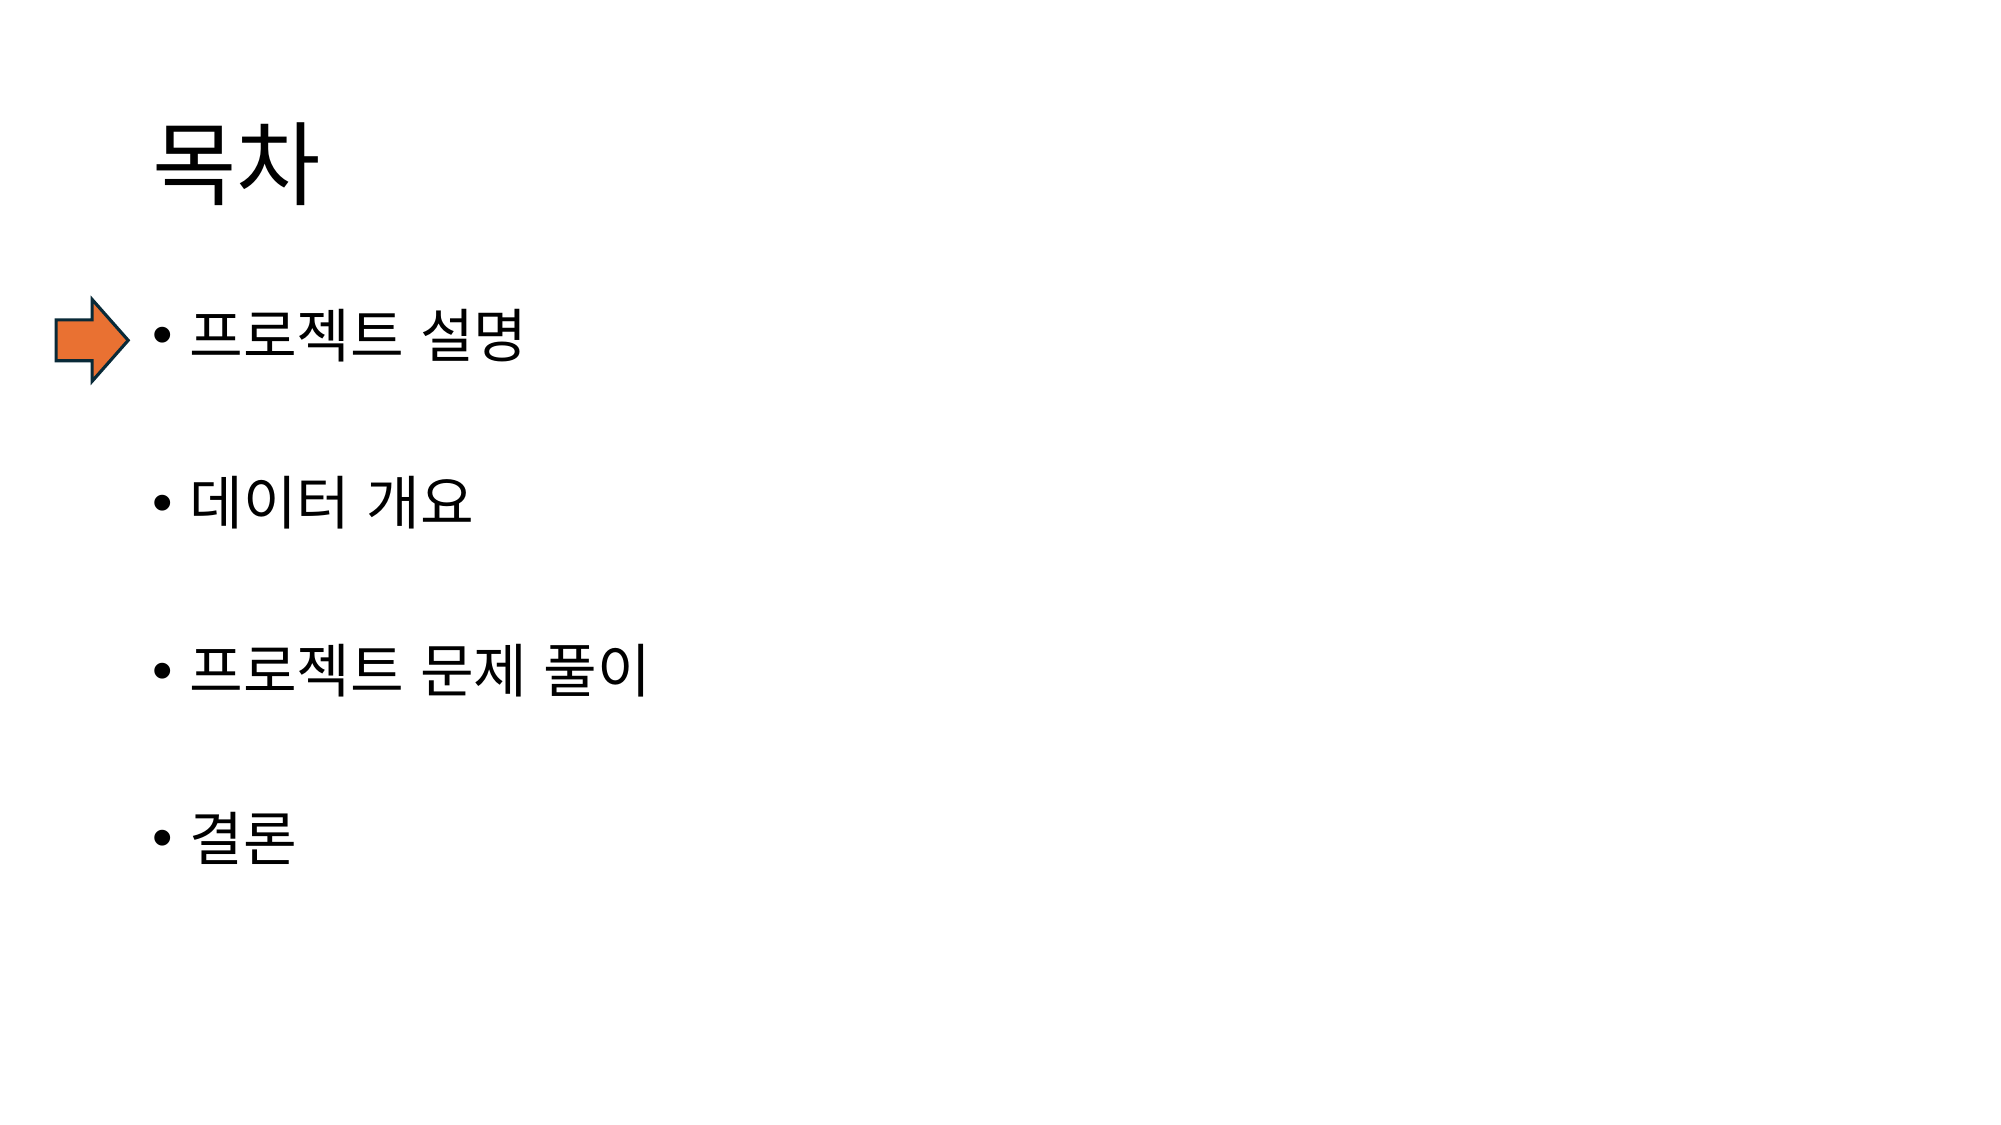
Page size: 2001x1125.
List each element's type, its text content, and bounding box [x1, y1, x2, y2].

text_box [54, 295, 131, 386]
list 프로젝트 설명 데이터 개요 프로젝트 문제 풀이 결론 [137, 299, 1863, 1014]
title 목차 [137, 59, 1863, 278]
